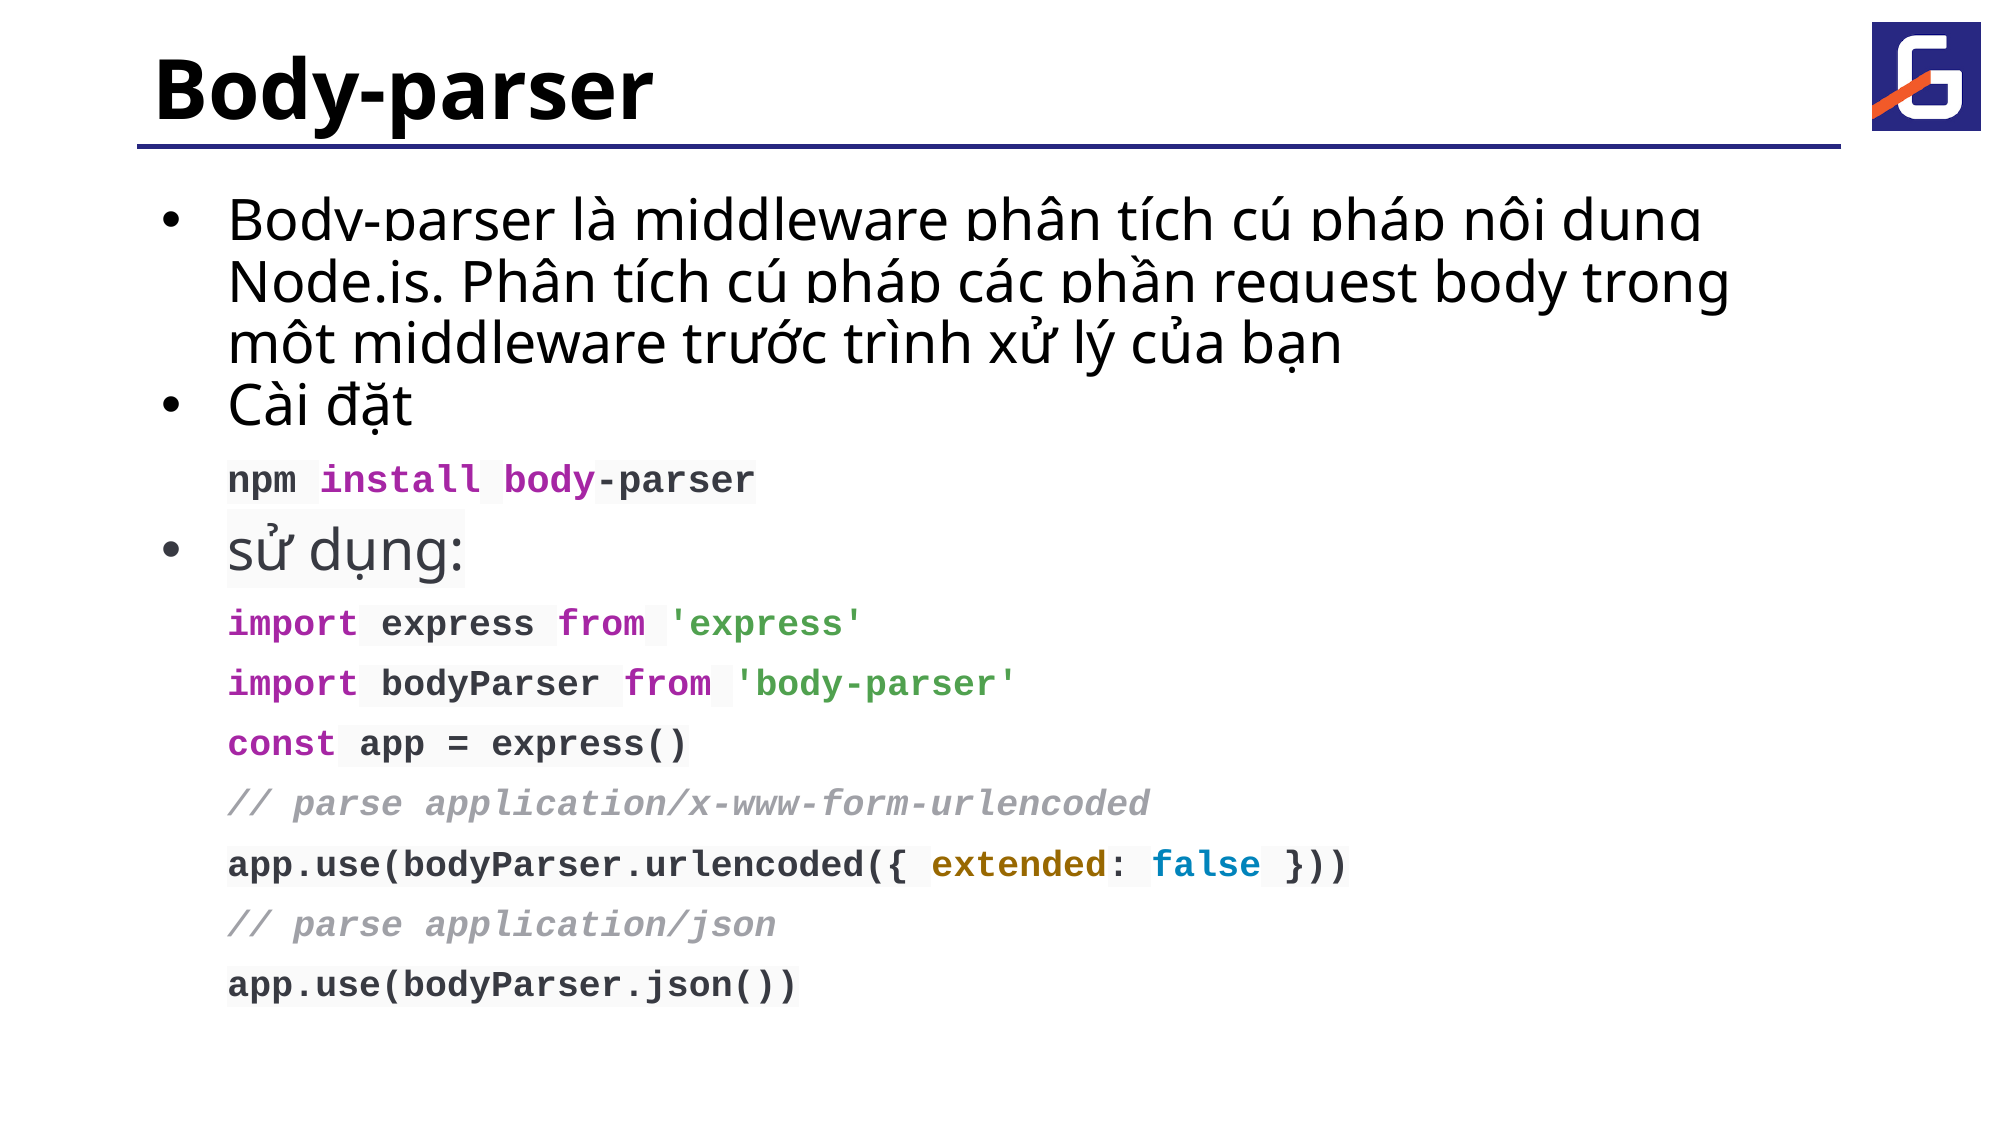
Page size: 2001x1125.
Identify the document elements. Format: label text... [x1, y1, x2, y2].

title Body-parser [137, 26, 1863, 160]
picture [1872, 22, 1981, 131]
list Body-parser là middleware phân tích cú pháp nội dung Node.js. Phân tích cú pháp các phần request body trong một middleware trước trình xử lý của bạn Cài đặt npm install body-parser sử dụng: import express from 'express' import bodyParser from 'body-parser' const app = express() // parse application/x-www-form-urlencoded app.use(bodyParser.urlencoded({ extended: false })) // parse application/json app.use(bodyParser.json()) [137, 183, 1863, 1014]
